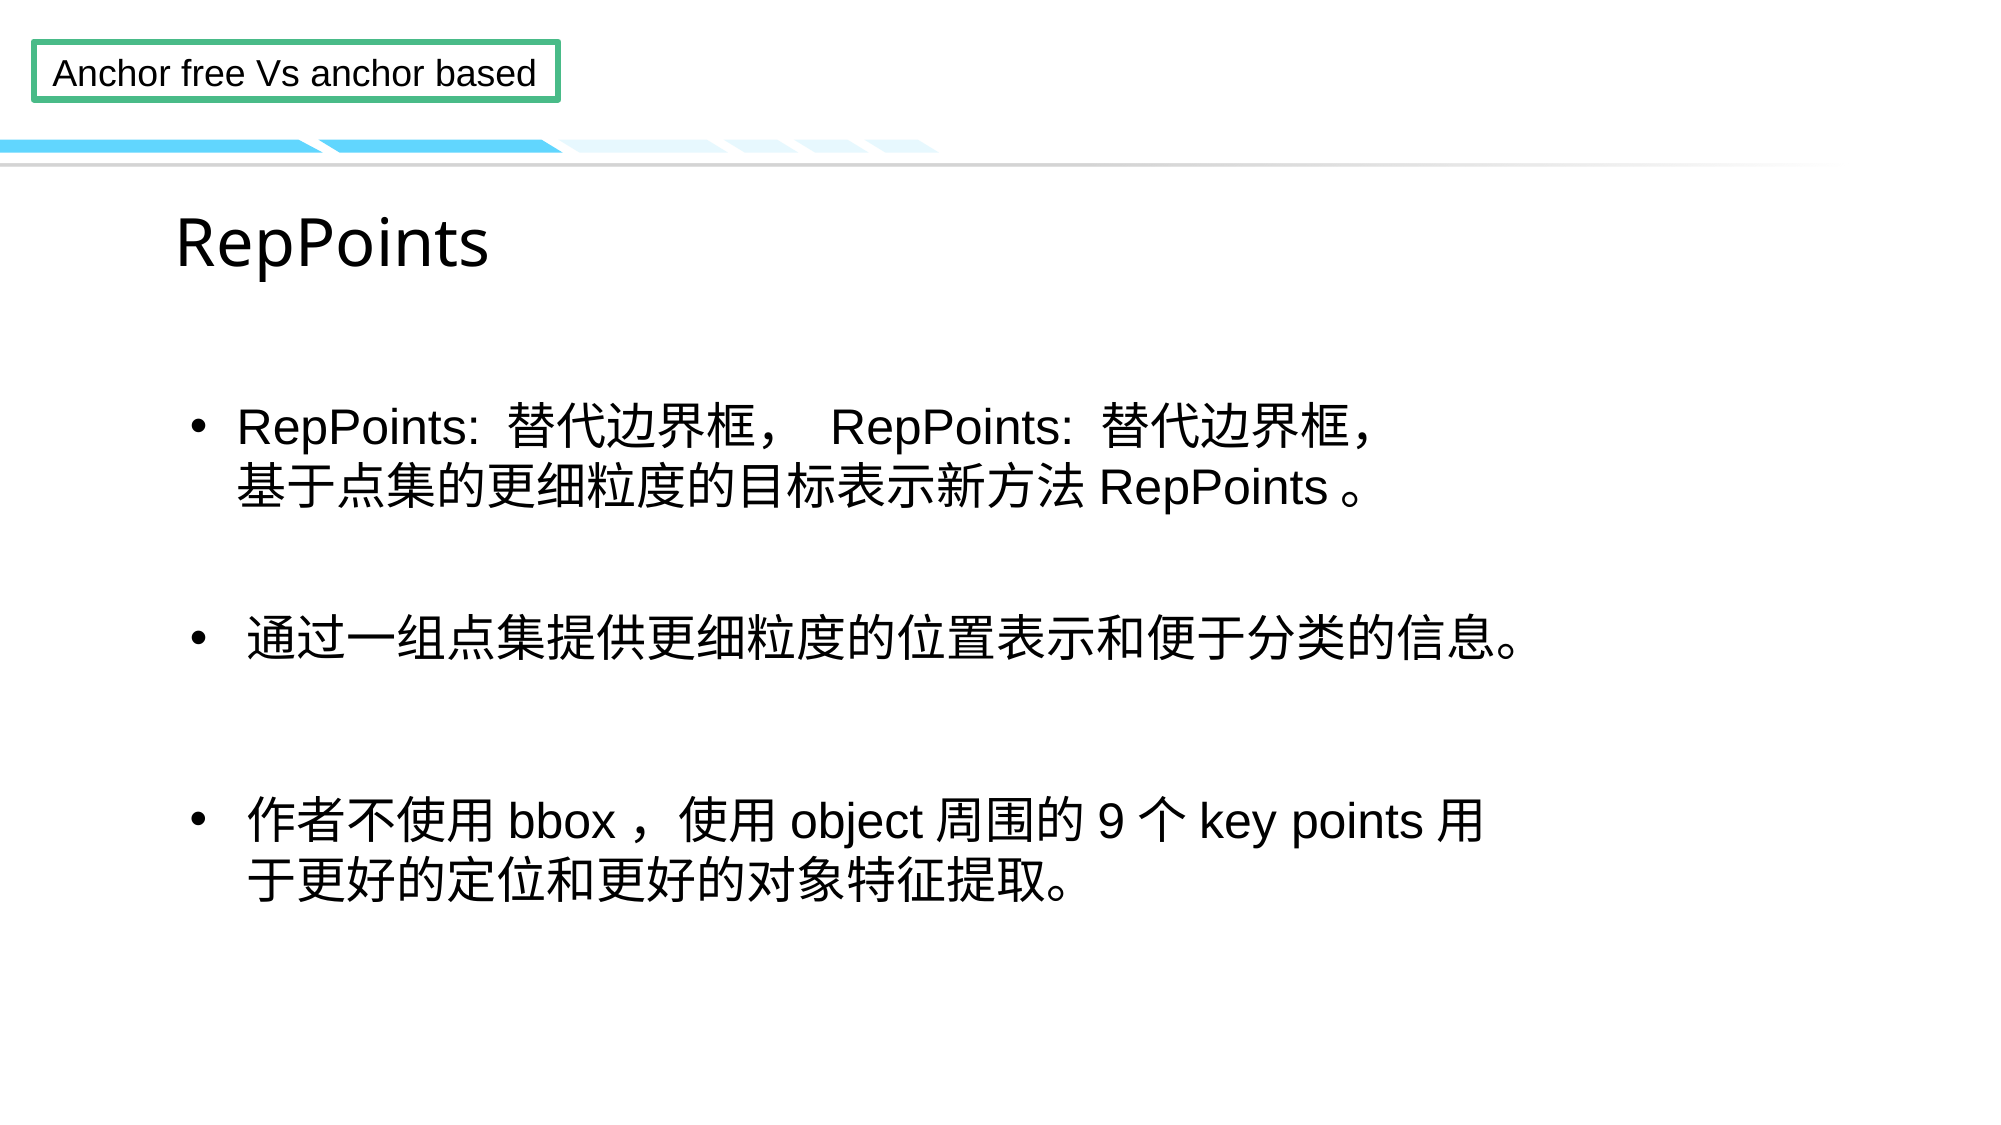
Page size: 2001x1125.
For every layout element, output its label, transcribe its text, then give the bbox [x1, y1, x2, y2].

list RepPoints: 替代边界框， RepPoints: 替代边界框，基于点集的更细粒度的目标表示新方法RepPoints。 [174, 387, 1439, 599]
list 通过一组点集提供更细粒度的位置表示和便于分类的信息。 [174, 599, 1514, 661]
text_box 作者不使用bbox，使用object周围的9个key points用于更好的定位和更好的对象特征提取。 [174, 781, 1514, 961]
title RepPoints [174, 200, 889, 281]
picture [0, 163, 1851, 167]
